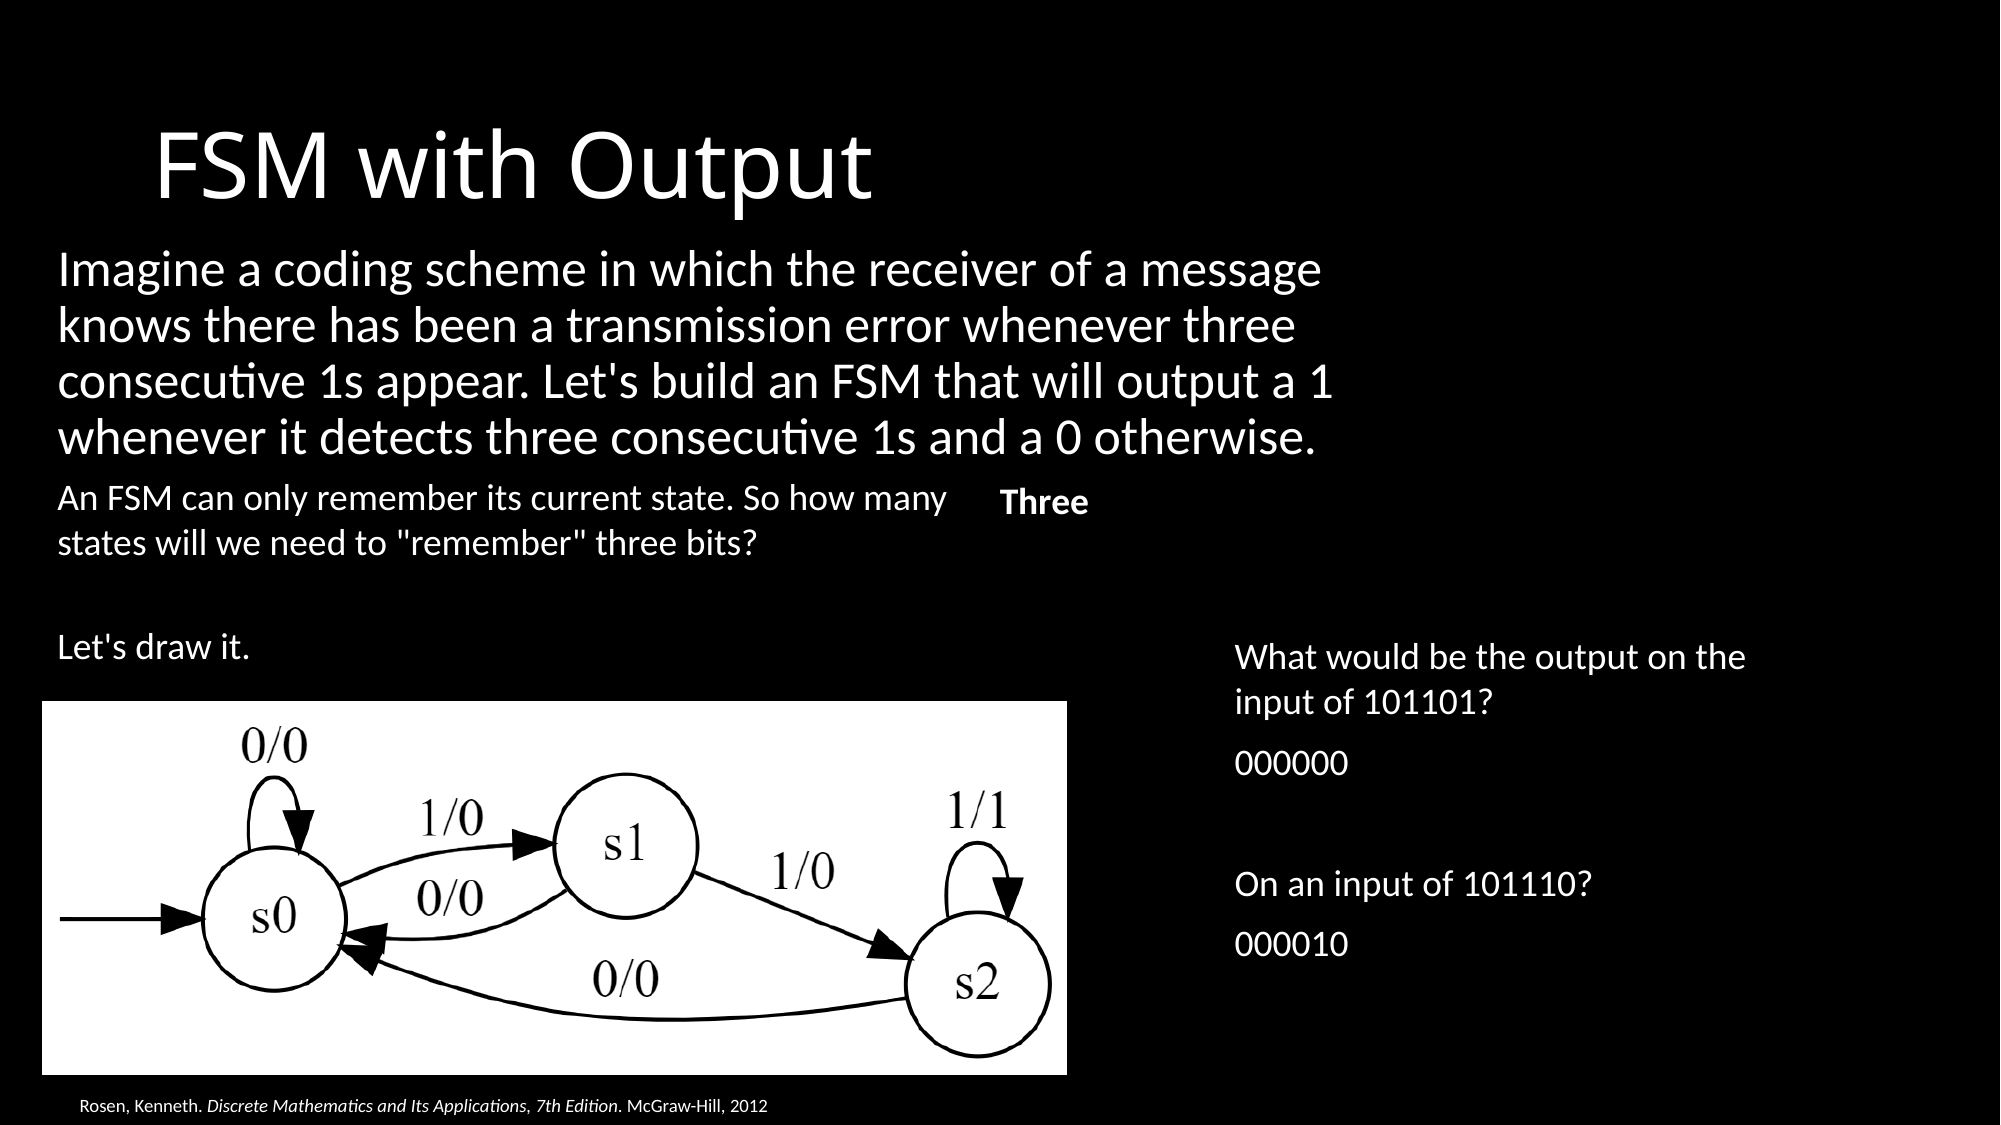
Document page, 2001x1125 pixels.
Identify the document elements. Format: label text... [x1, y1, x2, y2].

text_box Three [984, 469, 2000, 530]
text_box 000010 [1219, 912, 1765, 971]
text_box On an input of 101110? [1219, 851, 1765, 912]
text_box What would be the output on the input of 101101? [1219, 624, 1765, 730]
text_box An FSM can only remember its current state. So how many states will we need to "remember" three bits? [42, 465, 1058, 571]
list Imagine a coding scheme in which the receiver of a message knows there has been a transmission error whenever three consecutive 1s appear. Let's build an FSM that will output a 1 whenever it detects three consecutive 1s and a 0 otherwise. [42, 234, 1467, 469]
text_box 000000 [1219, 730, 1765, 791]
text_box Rosen, Kenneth. Discrete Mathematics and Its Applications, 7th Edition. McGraw-Hill, 2012 [64, 1086, 783, 1124]
picture [42, 701, 1067, 1075]
title FSM with Output [137, 59, 1863, 278]
text_box Let's draw it. [42, 614, 588, 674]
